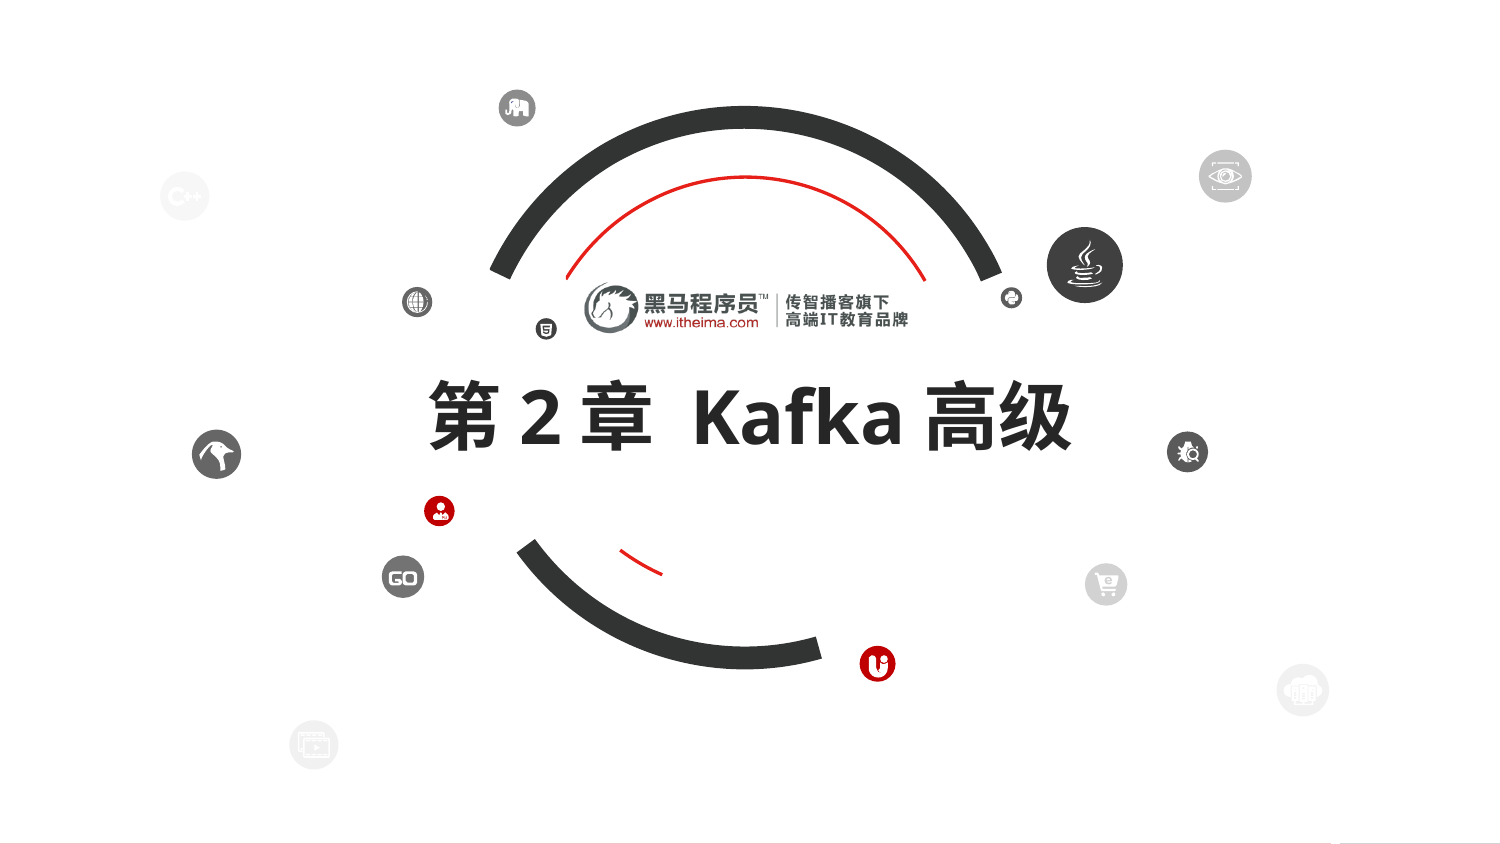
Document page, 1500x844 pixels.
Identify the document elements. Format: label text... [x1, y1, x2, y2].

title 第2章 Kafka高级 [187, 138, 1313, 469]
